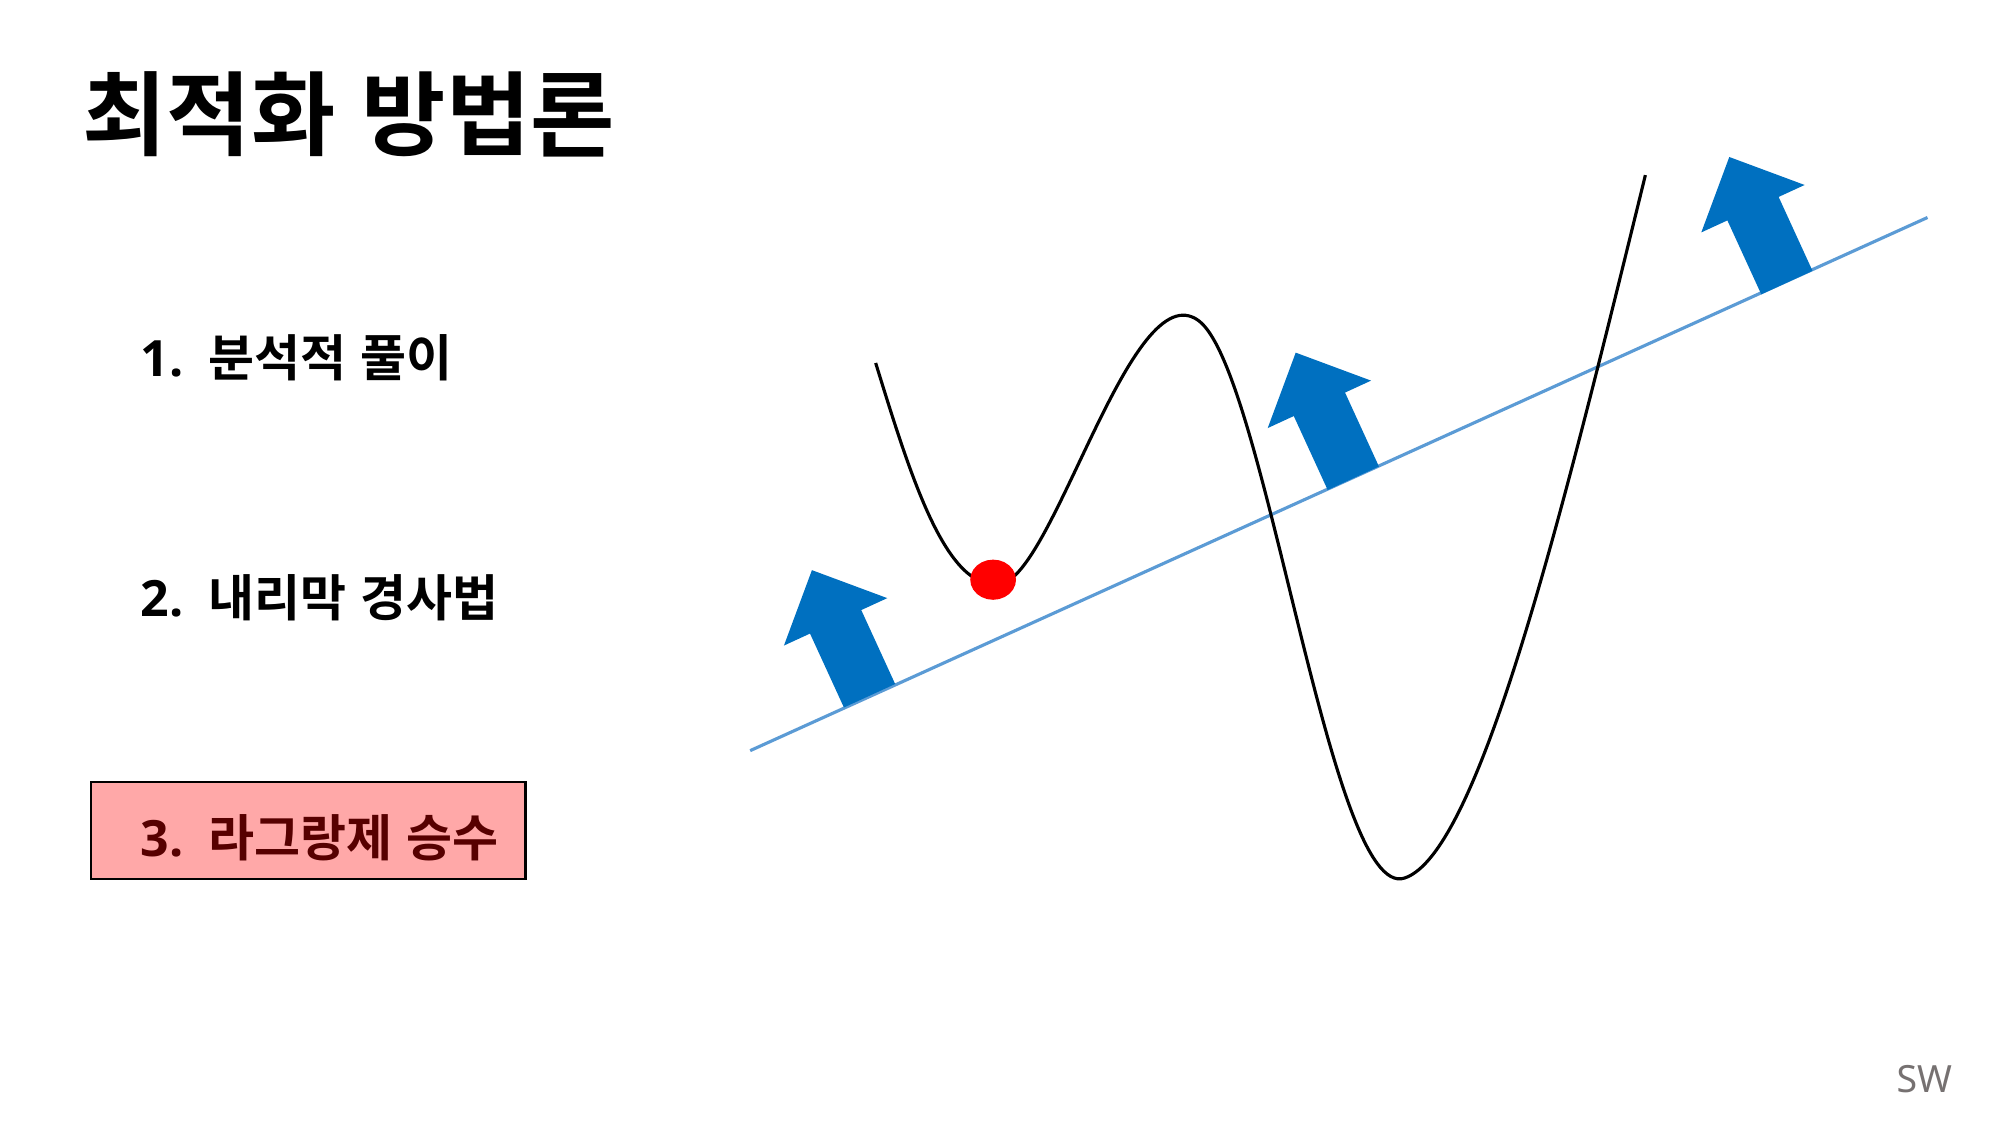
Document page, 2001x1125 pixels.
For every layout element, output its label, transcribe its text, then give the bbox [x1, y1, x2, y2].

text_box [1473, 174, 1647, 217]
title 최적화 방법론 [67, 10, 1793, 228]
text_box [750, 217, 1928, 751]
text_box 1. 분석적 풀이 2. 내리막 경사법 3. 라그랑제 승수 [126, 318, 514, 781]
text_box [90, 781, 527, 880]
text_box [1707, 156, 1805, 217]
text_box [1330, 751, 1487, 881]
